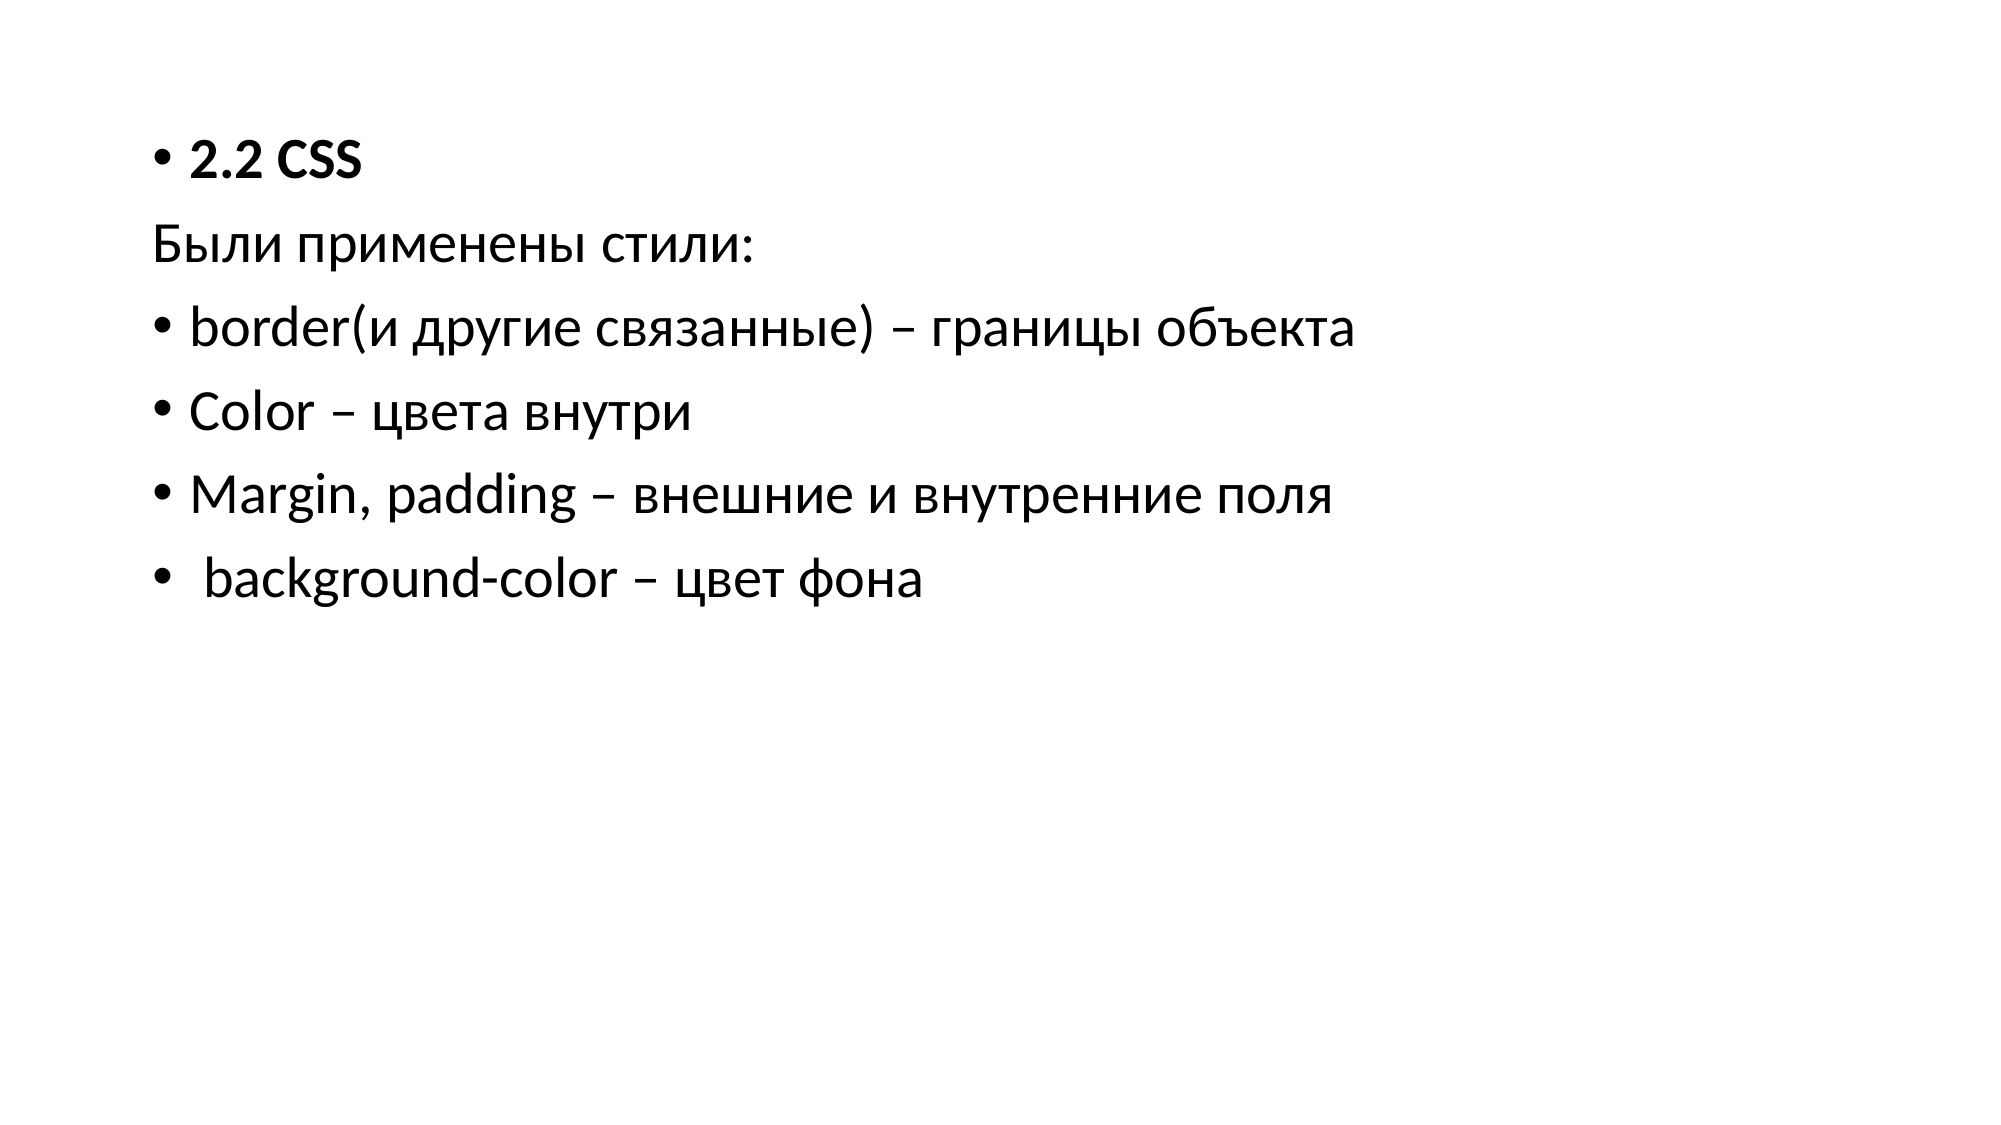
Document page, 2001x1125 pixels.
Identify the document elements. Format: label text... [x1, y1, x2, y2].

list 2.2 CSS Были применены стили: border(и другие связанные) – границы объекта Color – цвета внутри Margin, padding – внешние и внутренние поля background-color – цвет фона [137, 120, 1863, 1014]
